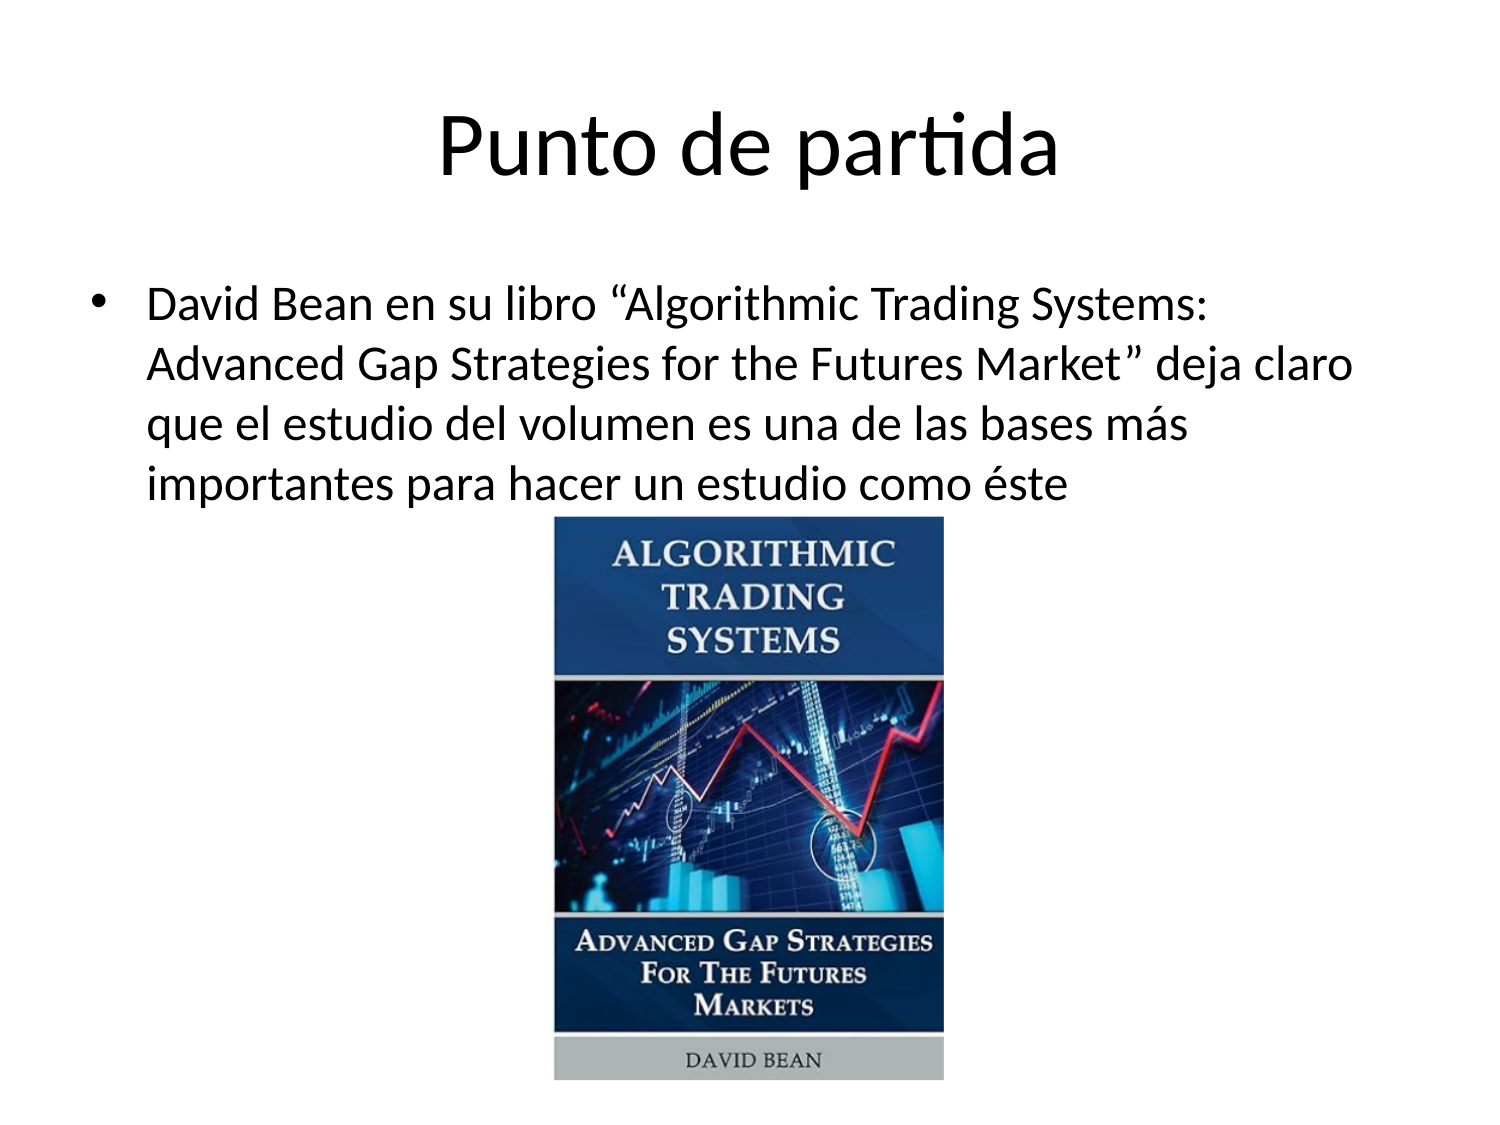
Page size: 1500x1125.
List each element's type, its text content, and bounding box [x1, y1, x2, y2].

title Punto de partida [75, 45, 1425, 233]
picture [549, 512, 951, 1086]
list David Bean en su libro “Algorithmic Trading Systems: Advanced Gap Strategies for the Futures Market” deja claro que el estudio del volumen es una de las bases más importantes para hacer un estudio como éste [75, 262, 1425, 1005]
